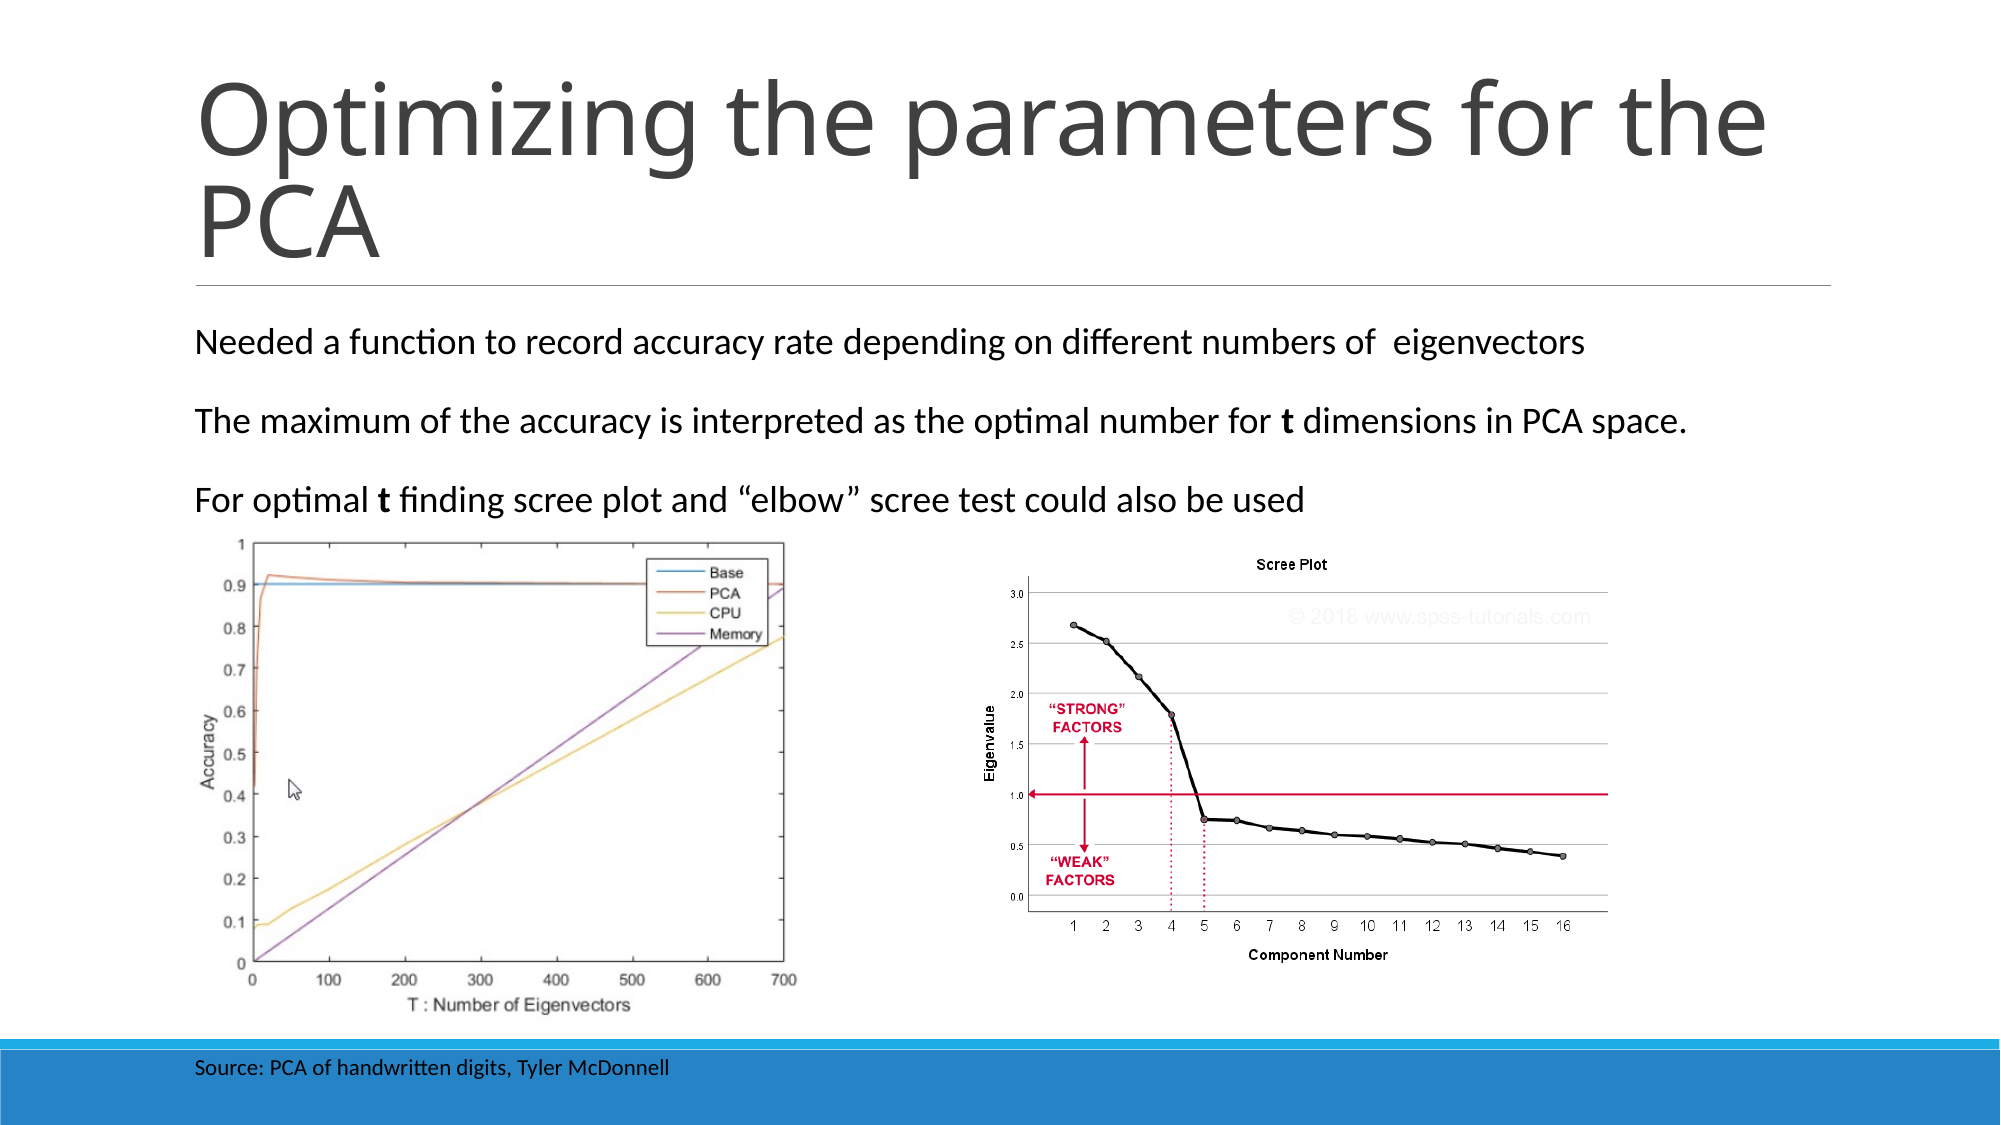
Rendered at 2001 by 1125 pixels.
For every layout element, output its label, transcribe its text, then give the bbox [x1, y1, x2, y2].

title Optimizing the parameters for the PCA [180, 47, 1830, 285]
picture [965, 541, 1617, 976]
text_box Needed a function to record accuracy rate depending on different numbers of eigenvectors The maximum of the accuracy is interpreted as the optimal number for t dimensions in PCA space. For optimal t finding scree plot and “elbow” scree test could also be used [179, 314, 1916, 578]
picture [193, 539, 811, 1022]
text_box Source: PCA of handwritten digits, Tyler McDonnell [180, 1044, 1030, 1088]
